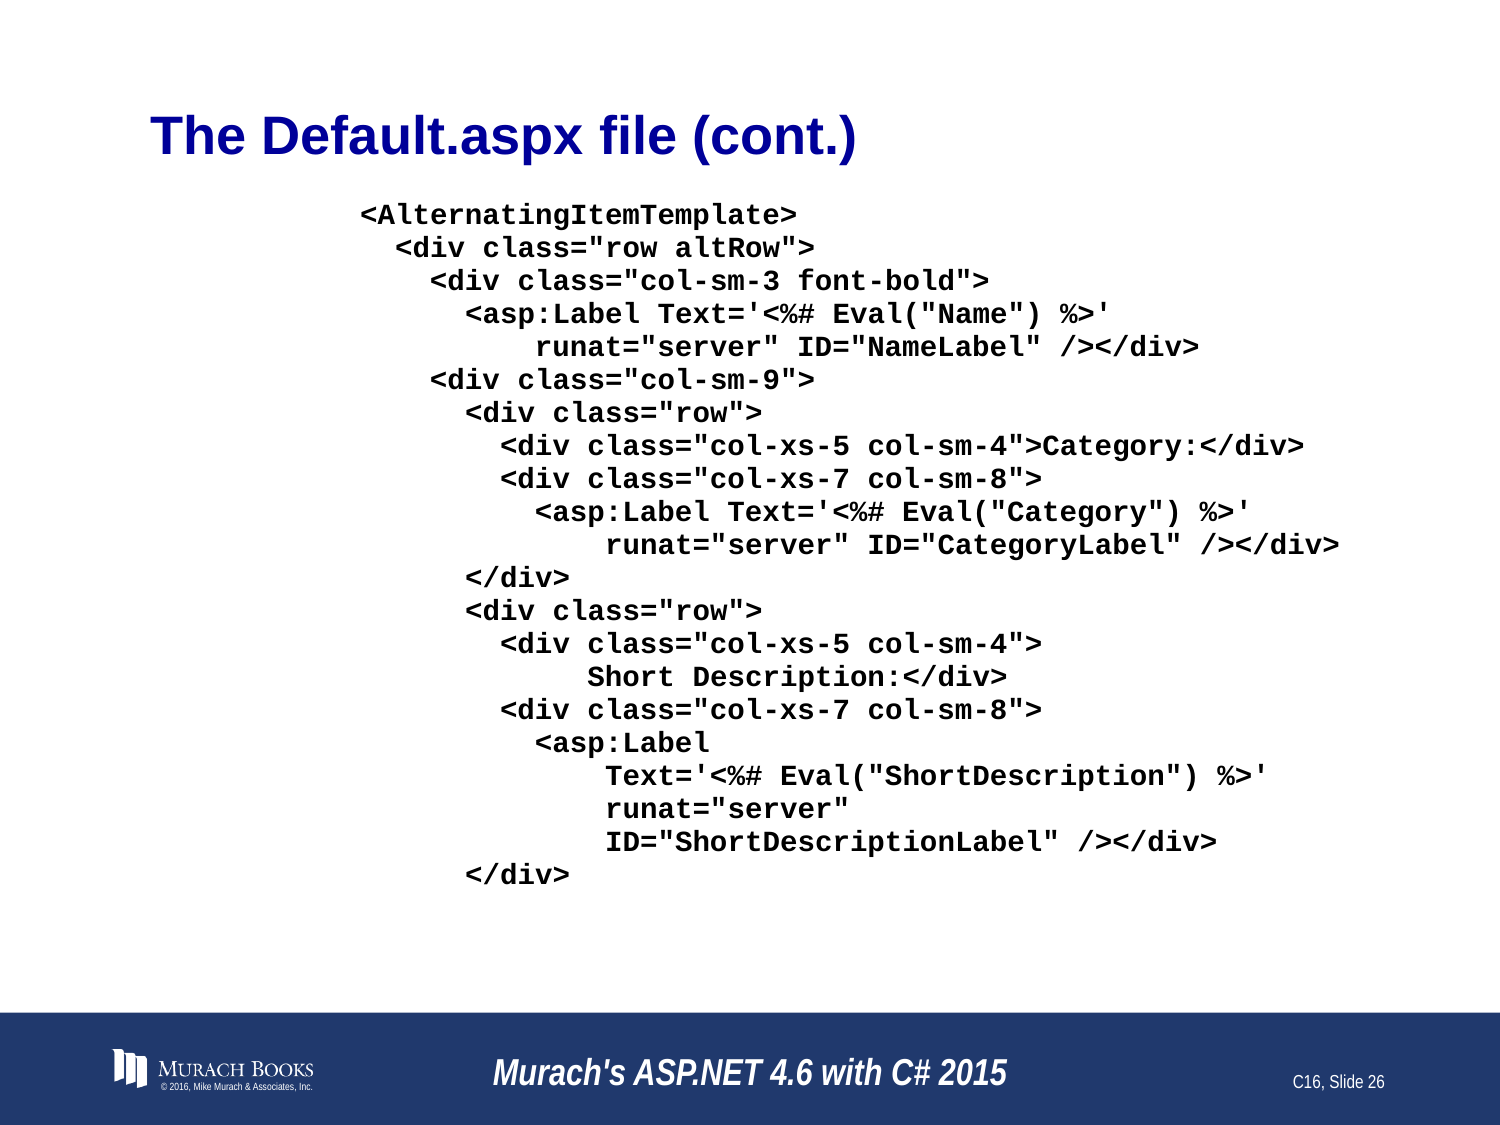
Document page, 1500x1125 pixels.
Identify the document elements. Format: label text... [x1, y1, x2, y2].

footer © 2016, Mike Murach & Associates, Inc. [12, 1025, 463, 1100]
slide_number C16, Slide 26 [1087, 1025, 1400, 1100]
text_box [149, 199, 1348, 900]
slide_number Murach's ASP.NET 4.6 with C# 2015 [463, 1025, 1050, 1100]
title The Default.aspx file (cont.) [150, 99, 1350, 166]
